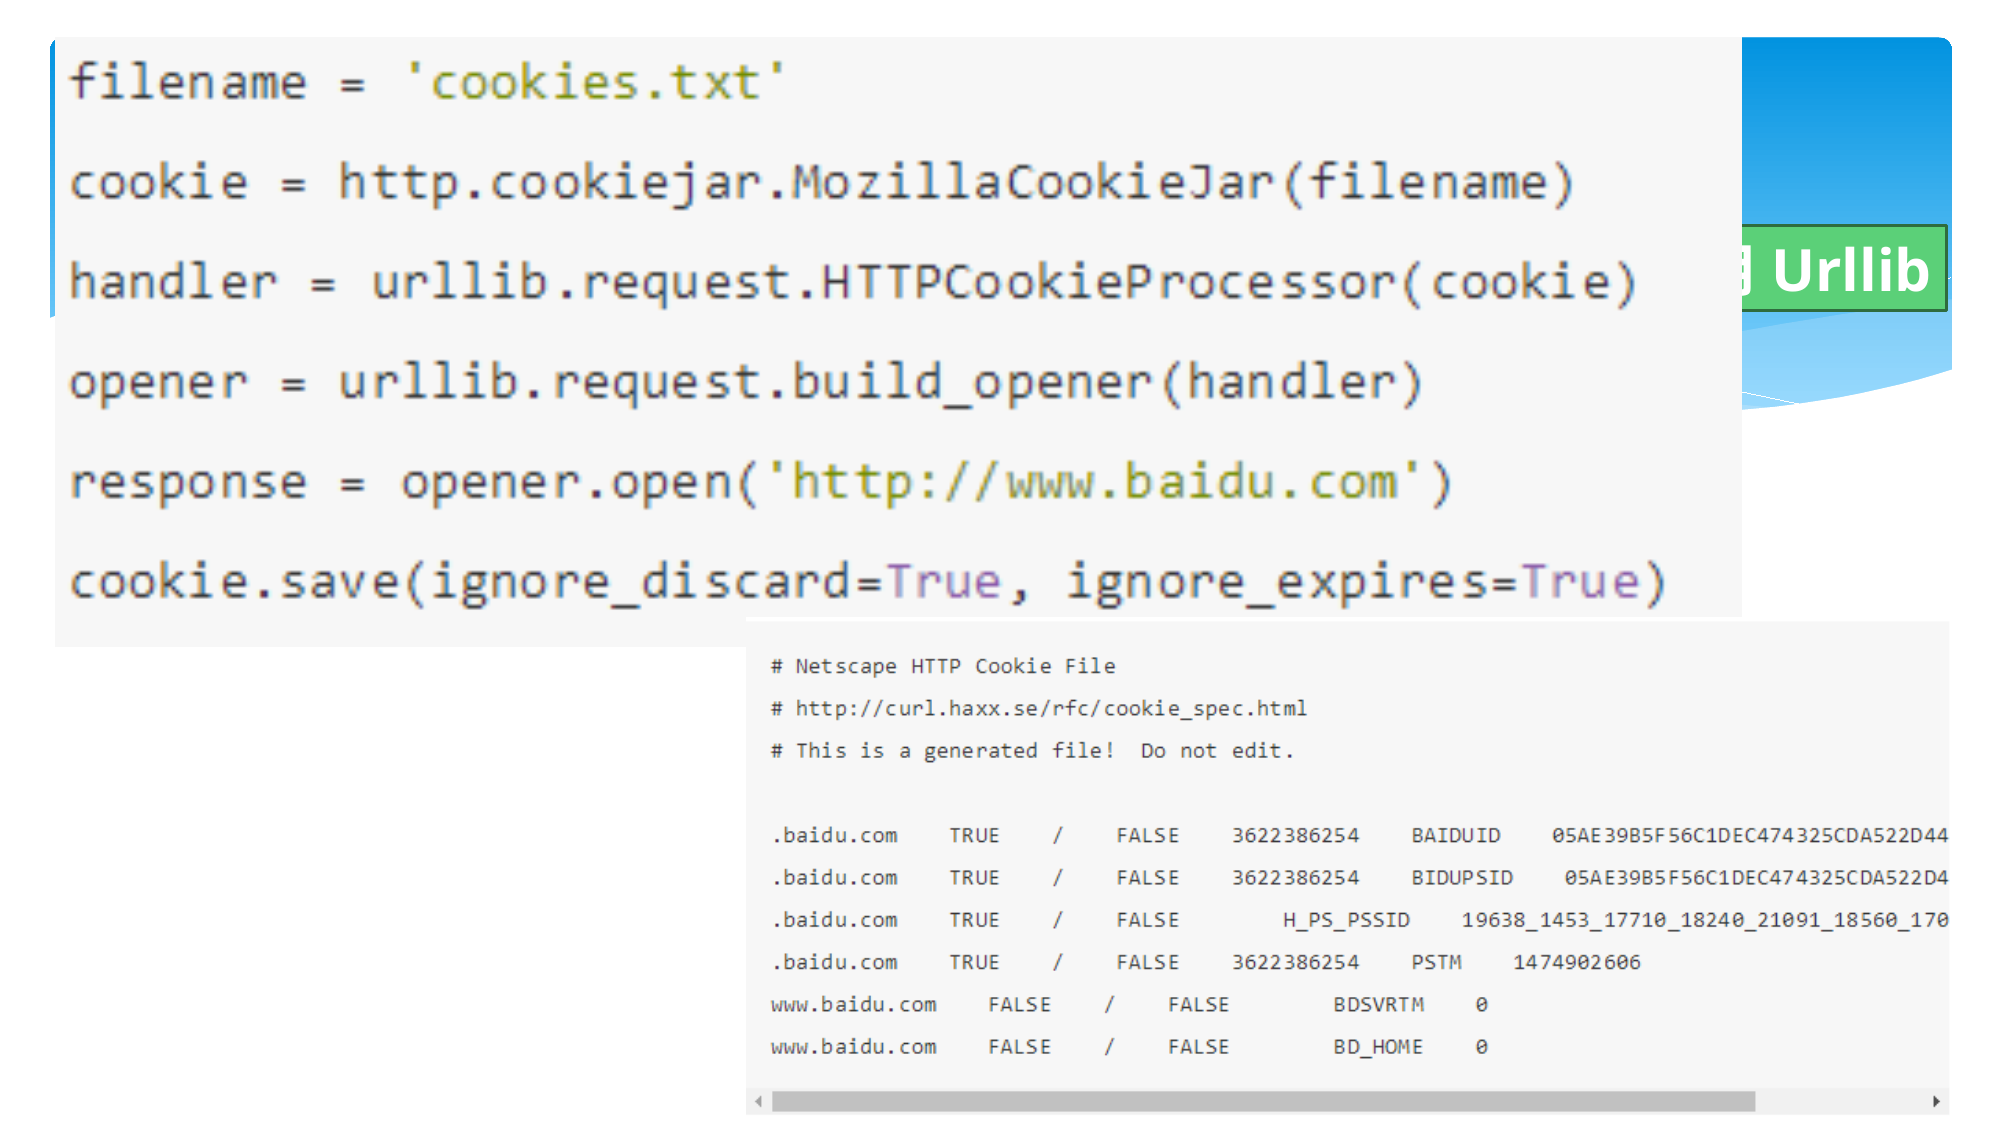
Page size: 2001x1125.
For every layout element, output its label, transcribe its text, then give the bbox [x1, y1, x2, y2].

picture [54, 37, 1962, 1125]
text_box 使用Urllib [1749, 224, 1948, 312]
